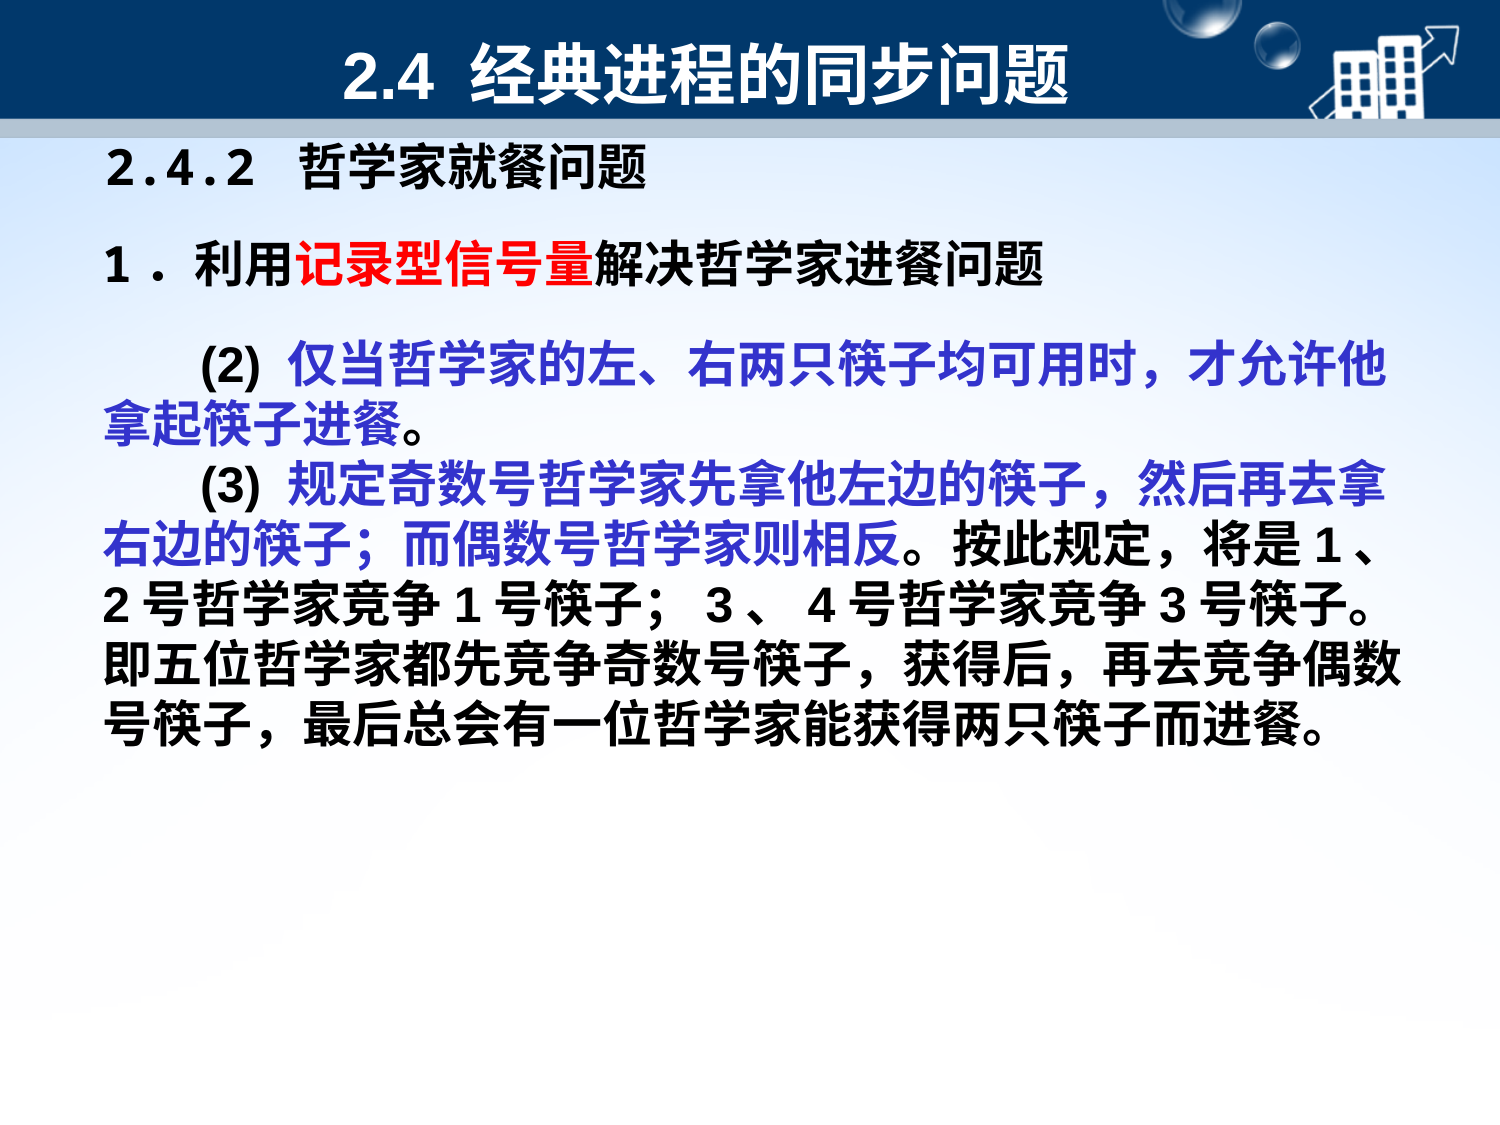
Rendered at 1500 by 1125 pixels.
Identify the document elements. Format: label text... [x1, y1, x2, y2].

text_box (2) 仅当哲学家的左、右两只筷子均可用时，才允许他拿起筷子进餐。 (3) 规定奇数号哲学家先拿他左边的筷子，然后再去拿右边的筷子；而偶数号哲学家则相反。按此规定，将是1、 2号哲学家竞争1号筷子；3、4号哲学家竞争3号筷子。即五位哲学家都先竞争奇数号筷子，获得后，再去竞争偶数号筷子，最后总会有一位哲学家能获得两只筷子而进餐。 [87, 324, 1425, 760]
picture [0, 0, 1500, 1125]
title 2.4 经典进程的同步问题 [75, 45, 1338, 100]
text_box 1．利用记录型信号量解决哲学家进餐问题 [87, 224, 1413, 300]
text_box 2.4.2 哲学家就餐问题 [90, 128, 663, 204]
